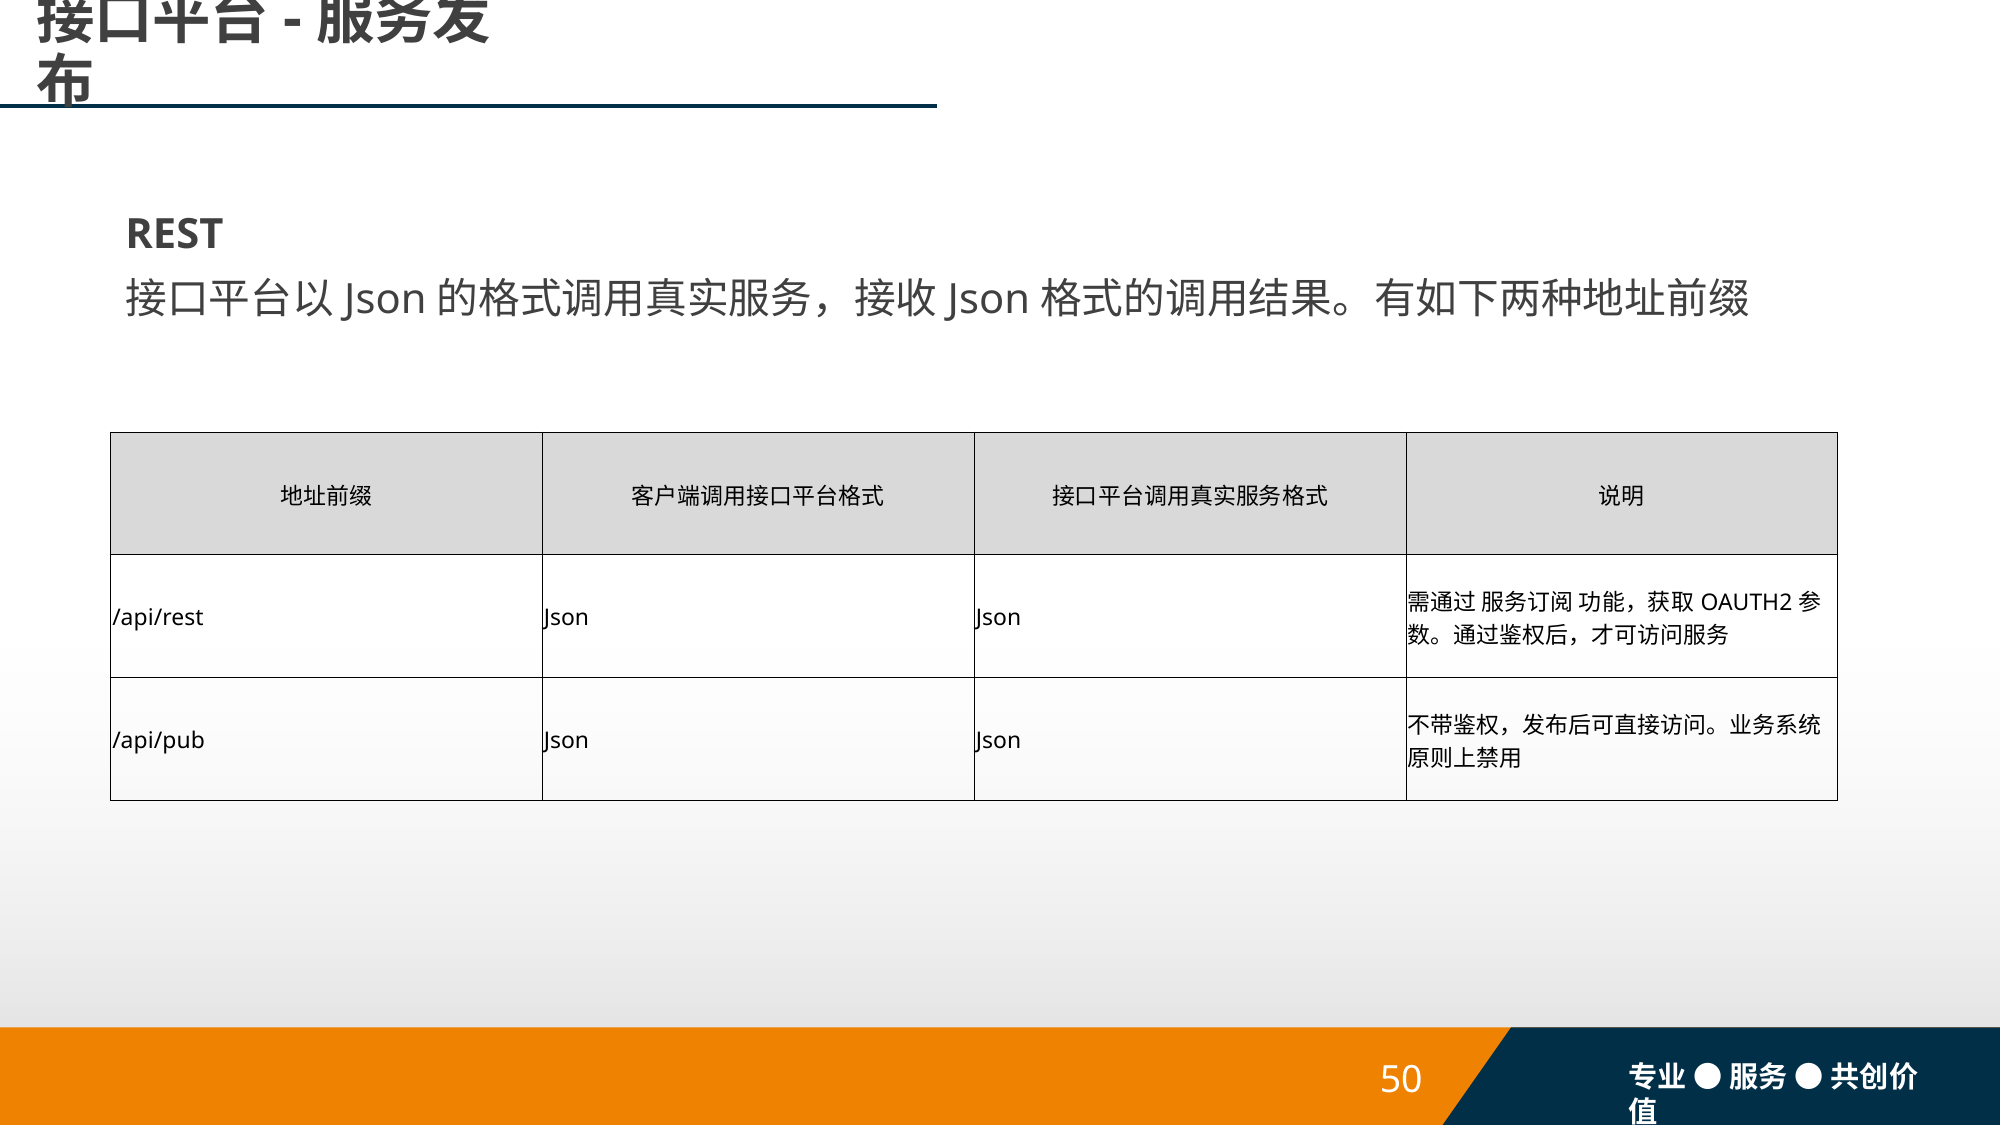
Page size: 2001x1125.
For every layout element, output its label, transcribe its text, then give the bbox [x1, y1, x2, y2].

table_cell Json [975, 678, 1406, 800]
table_header 说明 [1407, 433, 1837, 554]
table_header 地址前缀 [111, 433, 542, 554]
table_cell 不带鉴权，发布后可直接访问。业务系统原则上禁用 [1407, 678, 1837, 800]
table_cell 需通过 服务订阅 功能，获取OAUTH2参数。通过鉴权后，才可访问服务 [1407, 555, 1837, 677]
subtitle REST 接口平台以Json的格式调用真实服务，接收Json格式的调用结果。有如下两种地址前缀 [110, 184, 1838, 352]
table_cell /api/pub [111, 678, 542, 800]
table_cell Json [975, 555, 1406, 677]
table_cell /api/rest [111, 555, 542, 677]
table_cell Json [543, 555, 974, 677]
table_cell Json [543, 678, 974, 800]
title 接口平台-服务发布 [23, 13, 545, 90]
table_header 客户端调用接口平台格式 [543, 433, 974, 554]
table_header 接口平台调用真实服务格式 [975, 433, 1406, 554]
